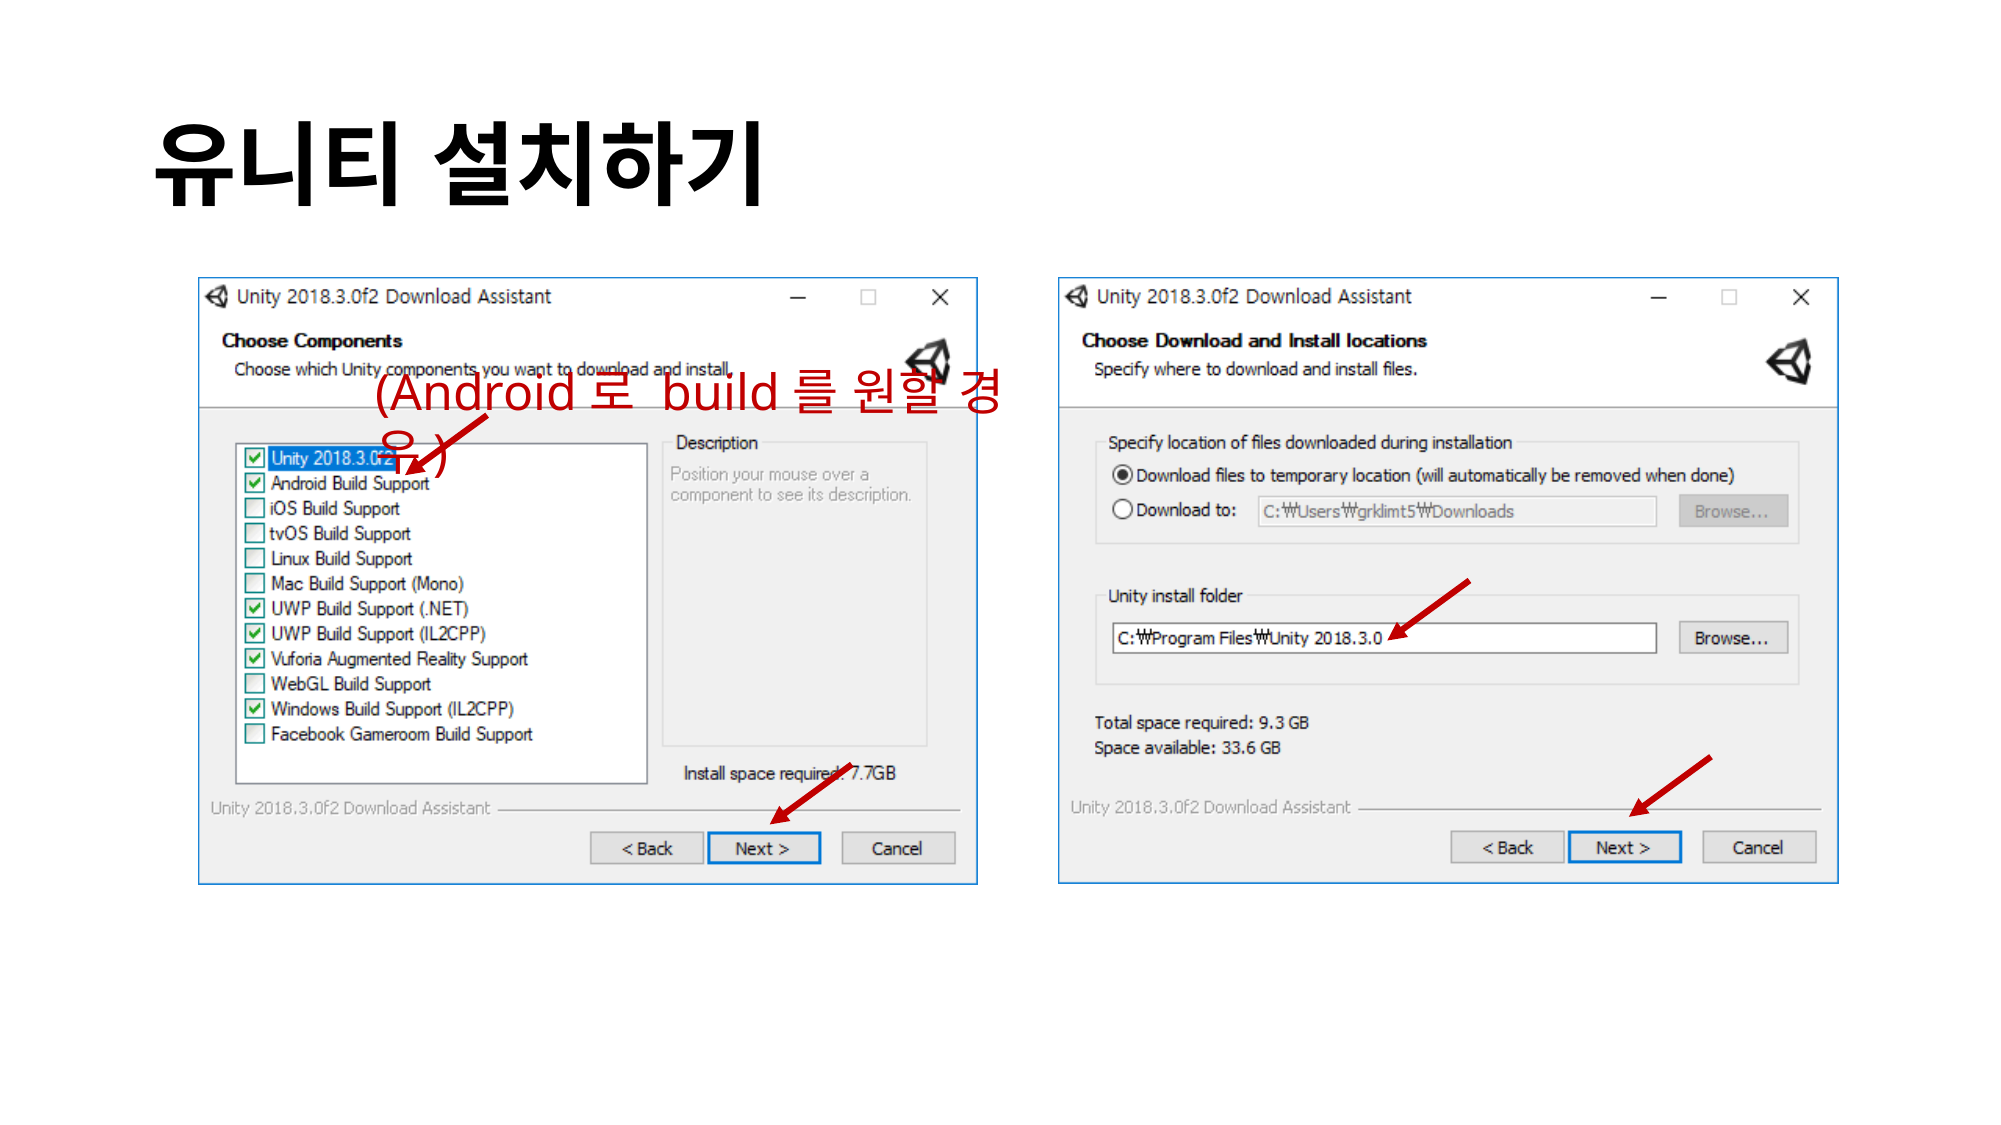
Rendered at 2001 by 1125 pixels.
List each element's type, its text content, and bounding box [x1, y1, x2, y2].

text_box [404, 415, 488, 476]
title 유니티 설치하기 [137, 59, 1863, 278]
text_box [1628, 756, 1712, 817]
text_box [1387, 580, 1470, 641]
text_box (Android로 build를 원할 경우) [978, 353, 1058, 488]
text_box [769, 764, 852, 825]
picture [1058, 277, 1839, 884]
picture [198, 277, 978, 885]
